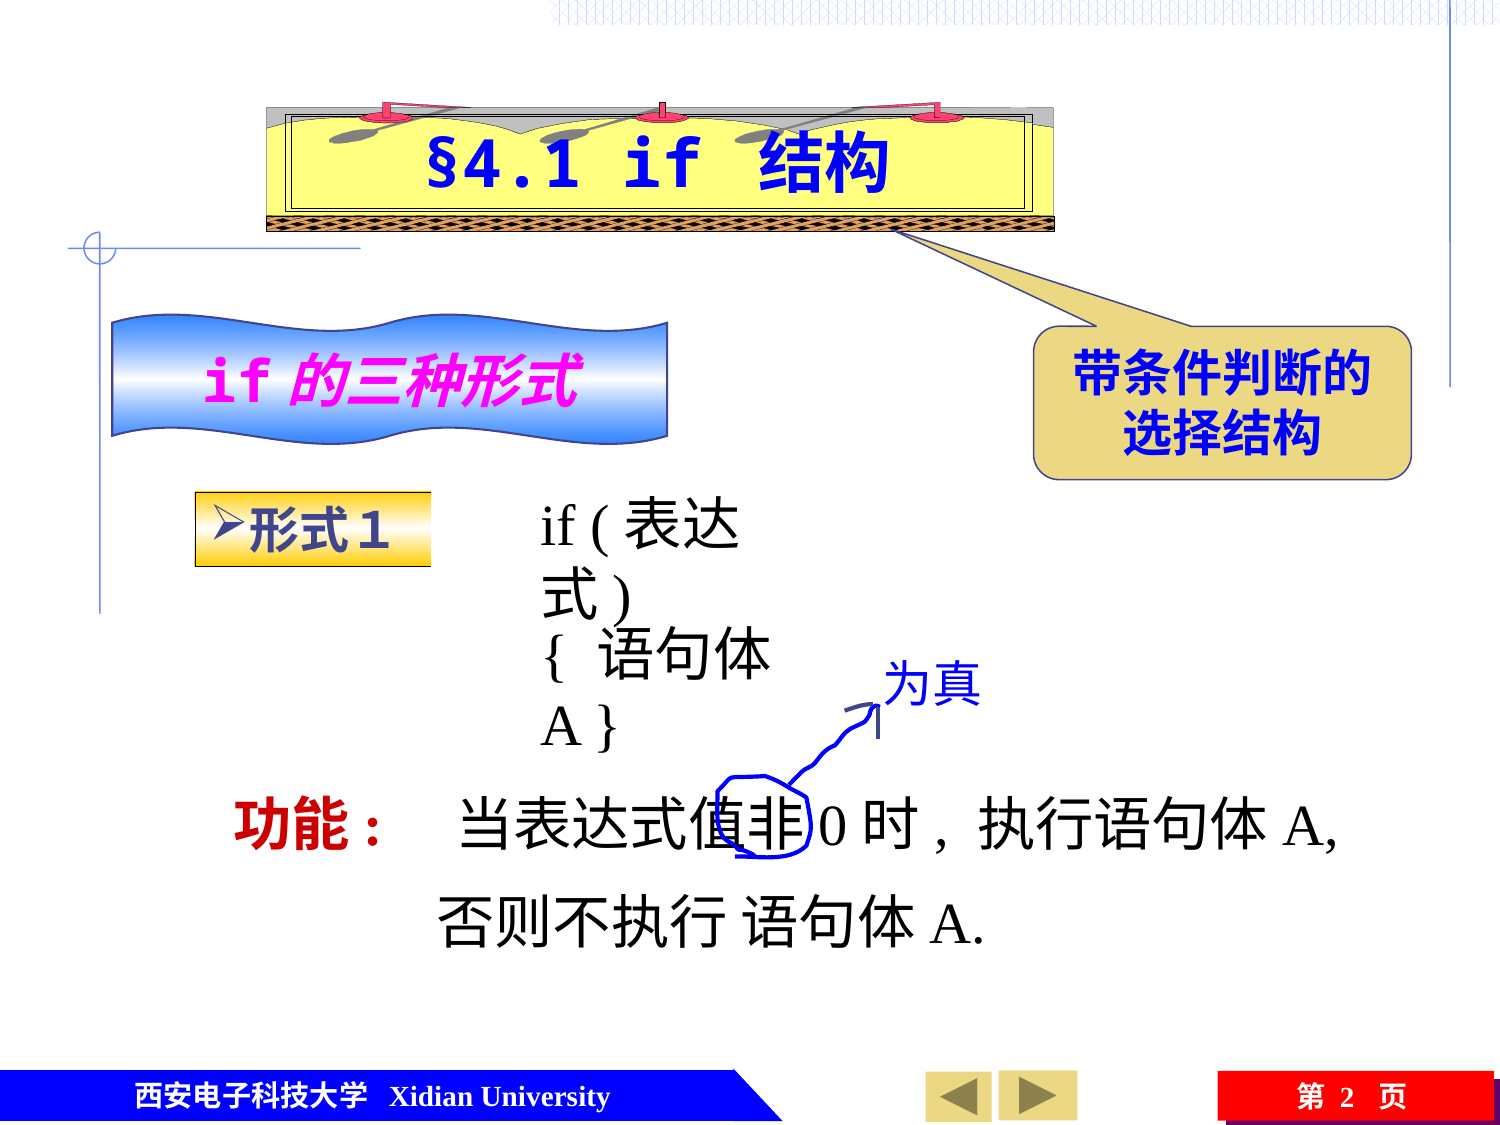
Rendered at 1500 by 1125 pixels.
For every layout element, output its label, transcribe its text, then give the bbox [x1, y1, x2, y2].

text_box 带条件判断的选择结构 [915, 241, 1412, 480]
text_box 形式１ [194, 491, 431, 567]
text_box { 语句体 A } [525, 609, 848, 765]
text_box 功能: 当表达式值非0时, 执行语句体A, 否则不执行 语句体A. [218, 751, 1399, 963]
text_box if的三种形式 [112, 314, 668, 444]
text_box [712, 700, 880, 864]
picture [265, 101, 1058, 232]
text_box 为真 [868, 645, 1022, 720]
text_box if (表达式) [525, 479, 833, 609]
